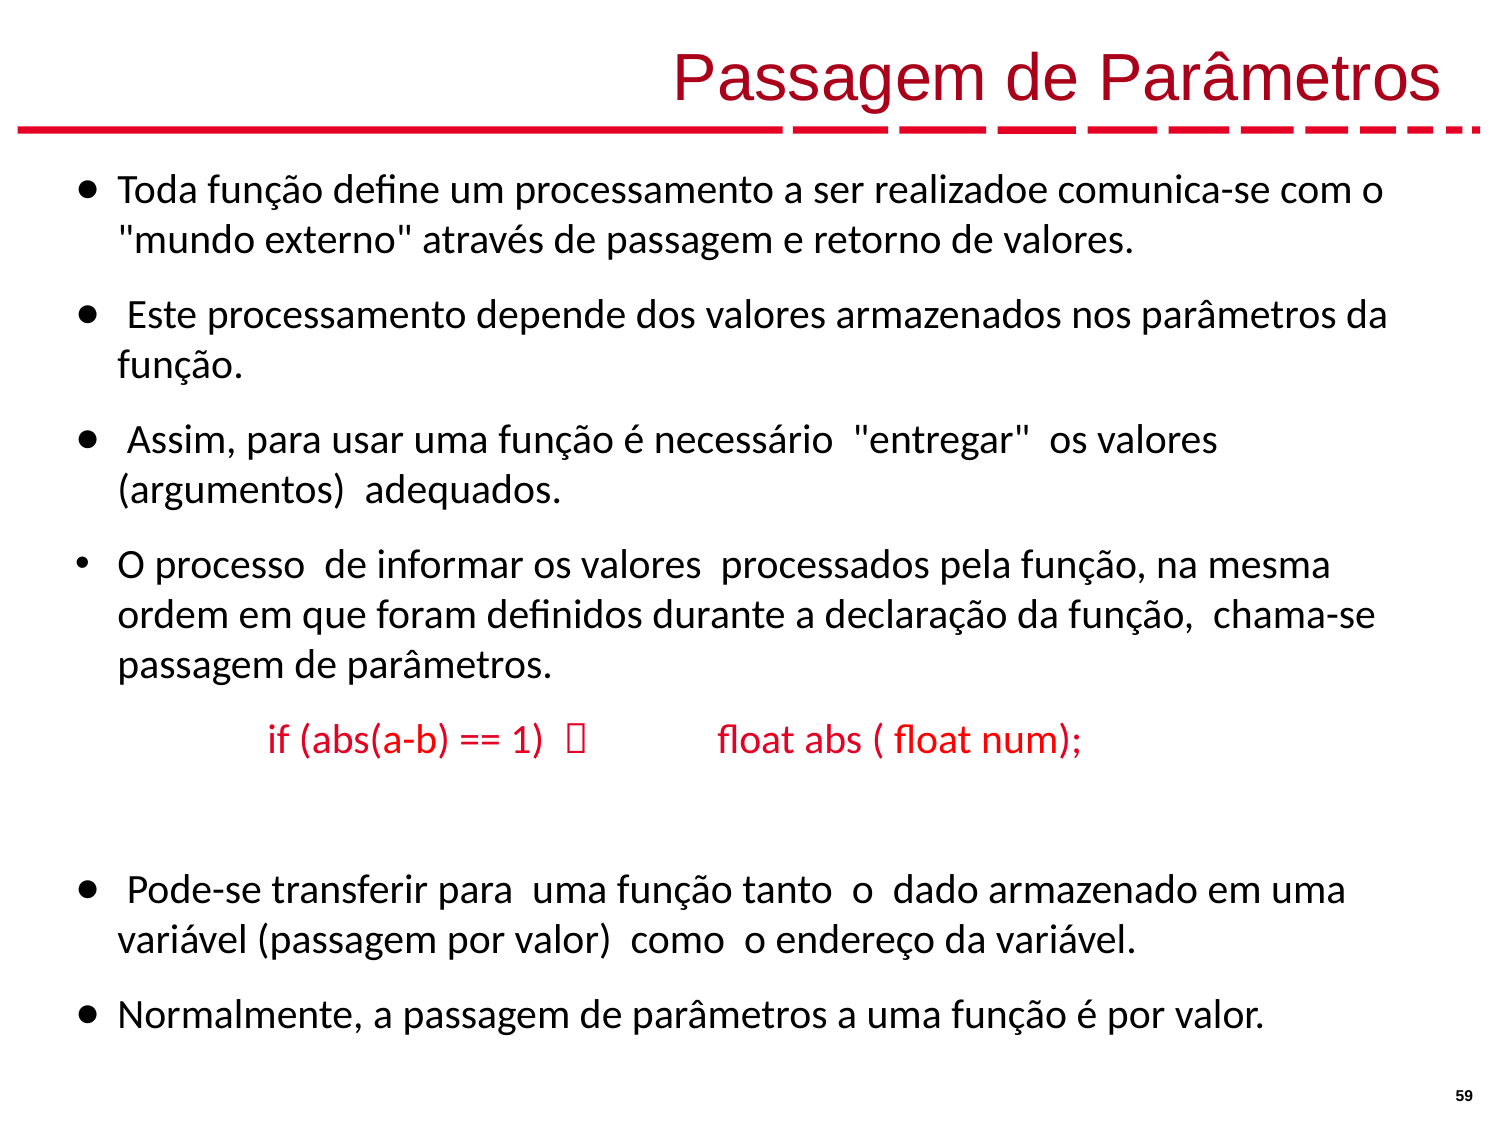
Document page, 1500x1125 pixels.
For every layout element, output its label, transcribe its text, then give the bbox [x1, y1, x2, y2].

title Passagem de Parâmetros [45, 12, 1459, 122]
list Toda função define um processamento a ser realizadoe comunica-se com o "mundo externo" através de passagem e retorno de valores. Este processamento depende dos valores armazenados nos parâmetros da função. Assim, para usar uma função é necessário "entregar" os valores (argumentos) adequados. O processo de informar os valores processados pela função, na mesma ordem em que foram definidos durante a declaração da função, chama-se passagem de parâmetros. if (abs(a-b) == 1)  float abs ( float num); Pode-se transferir para uma função tanto o dado armazenado em uma variável (passagem por valor) como o endereço da variável. Normalmente, a passagem de parâmetros a uma função é por valor. [45, 154, 1465, 1059]
